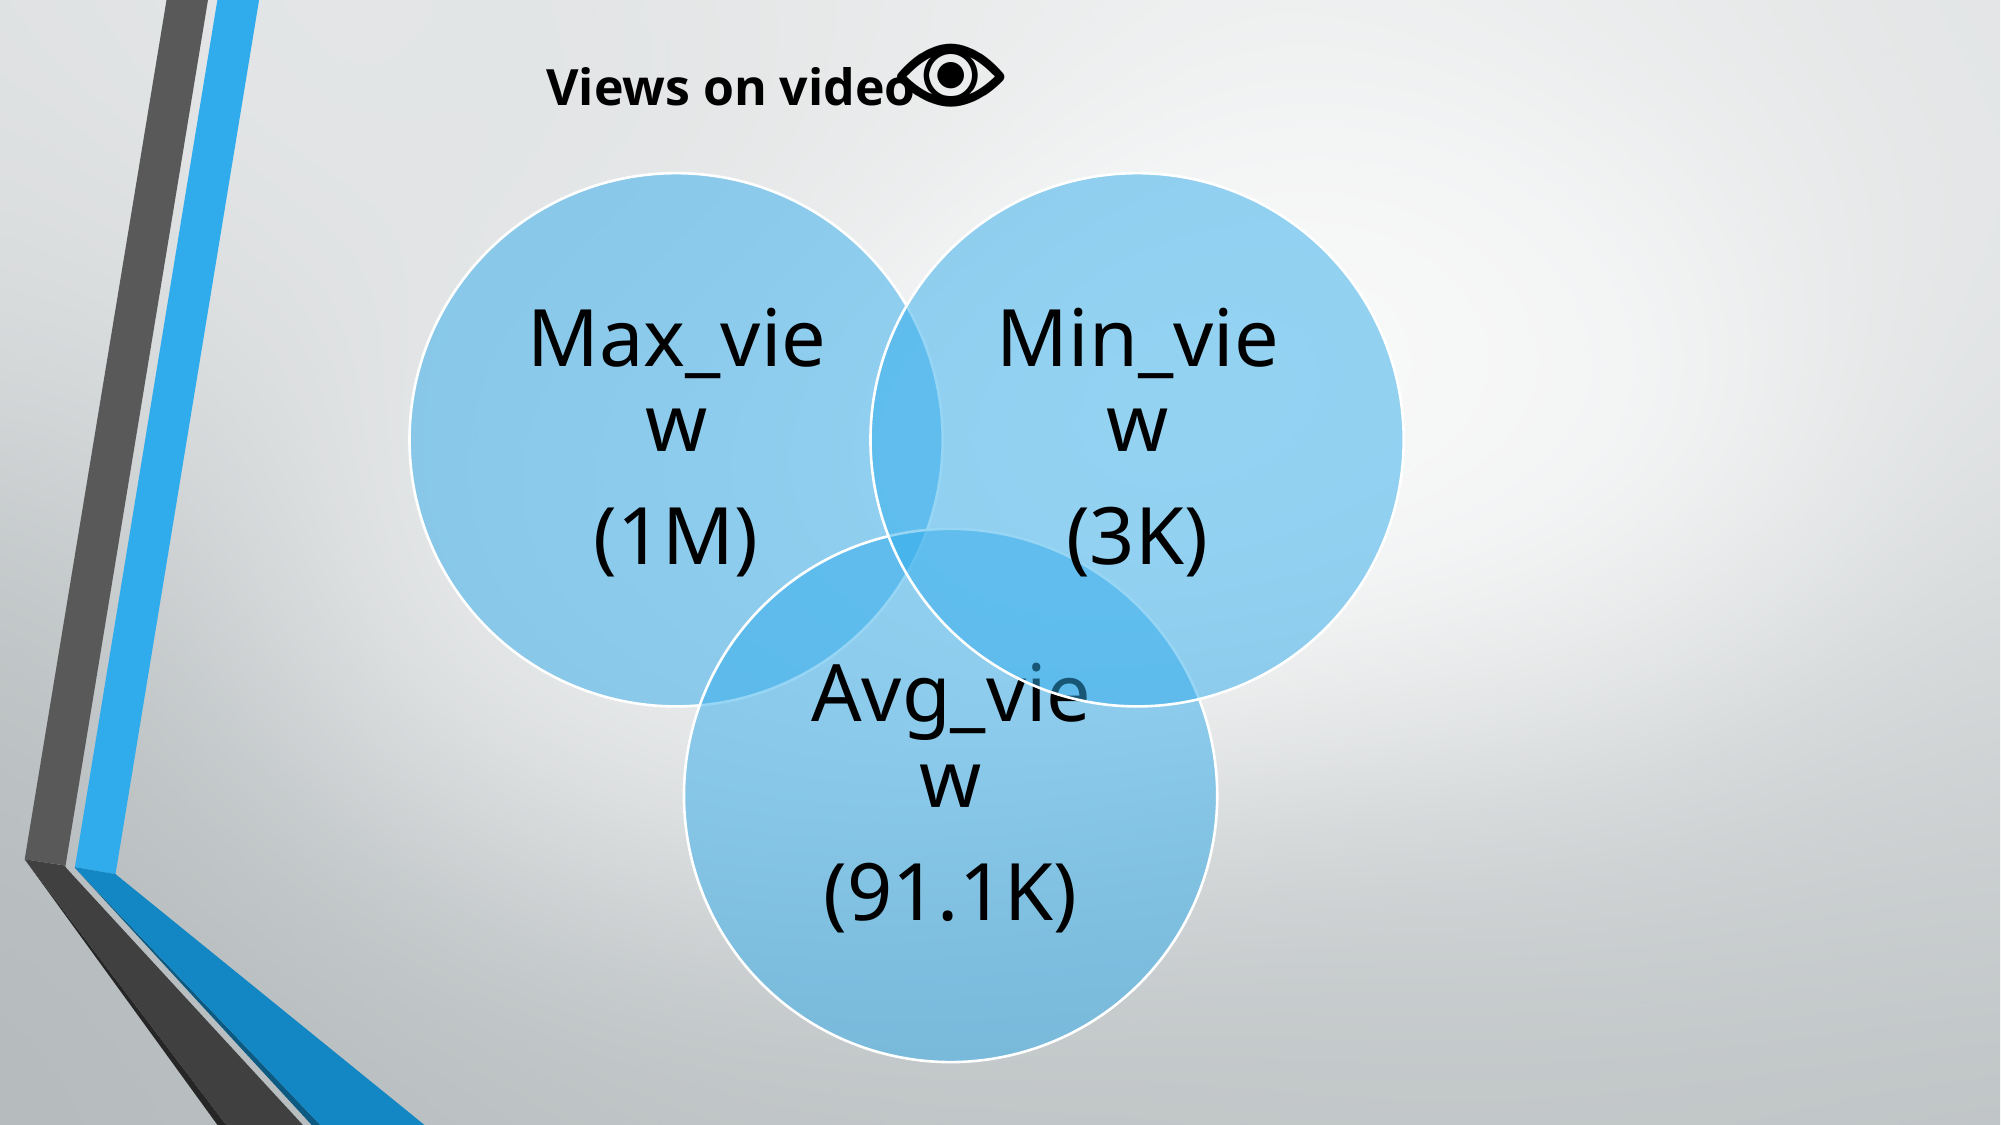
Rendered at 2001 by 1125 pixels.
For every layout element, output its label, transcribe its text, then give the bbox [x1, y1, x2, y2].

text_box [283, 172, 1618, 1063]
text_box Views on video [531, 48, 886, 123]
picture [886, 12, 1015, 138]
